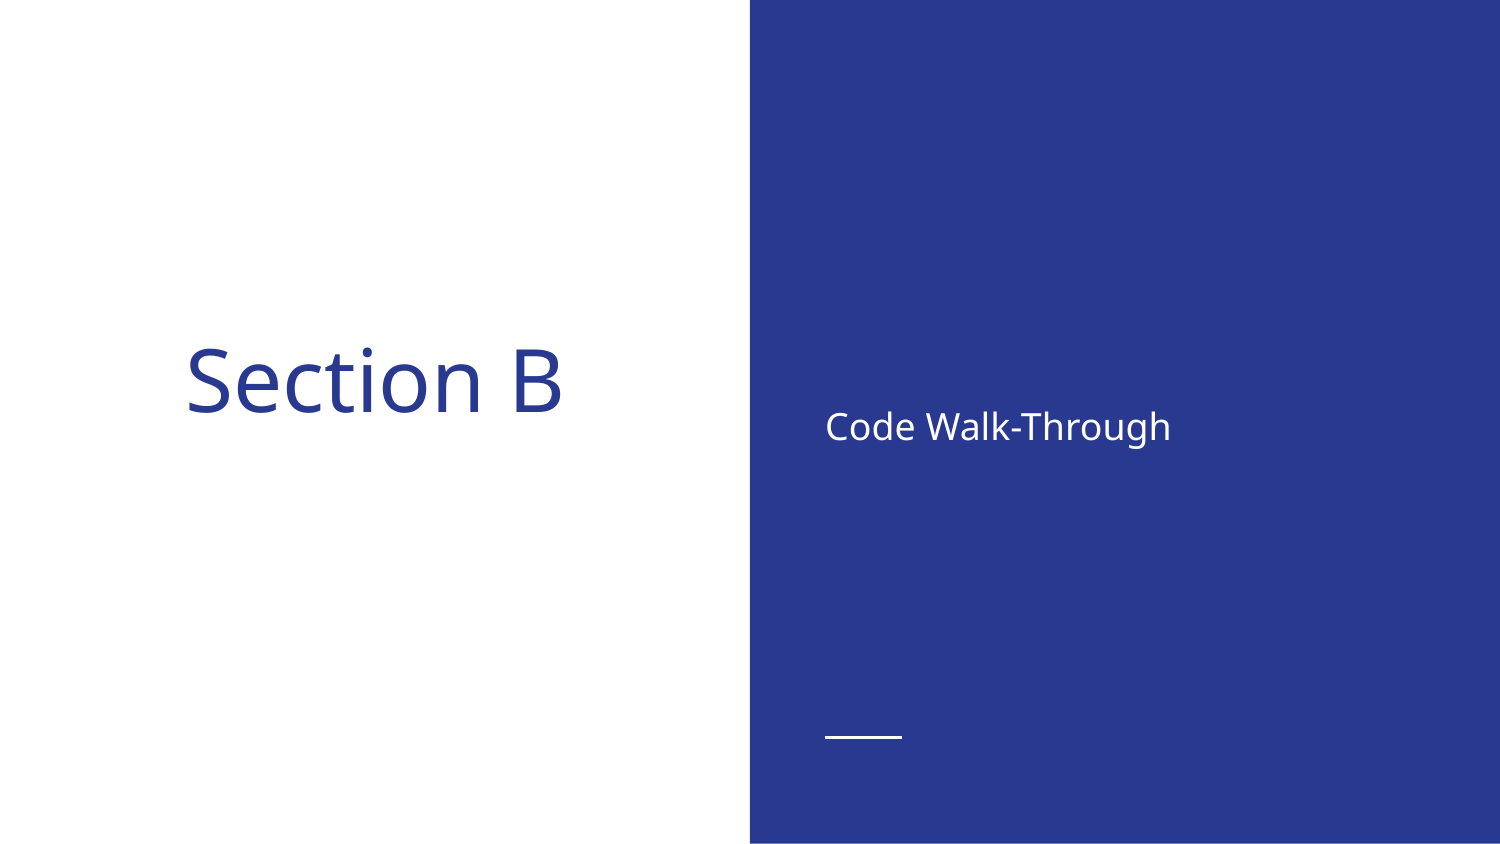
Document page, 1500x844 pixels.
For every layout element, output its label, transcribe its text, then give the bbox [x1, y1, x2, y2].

title Section B [43, 188, 708, 446]
list Code Walk-Through [810, 118, 1440, 725]
